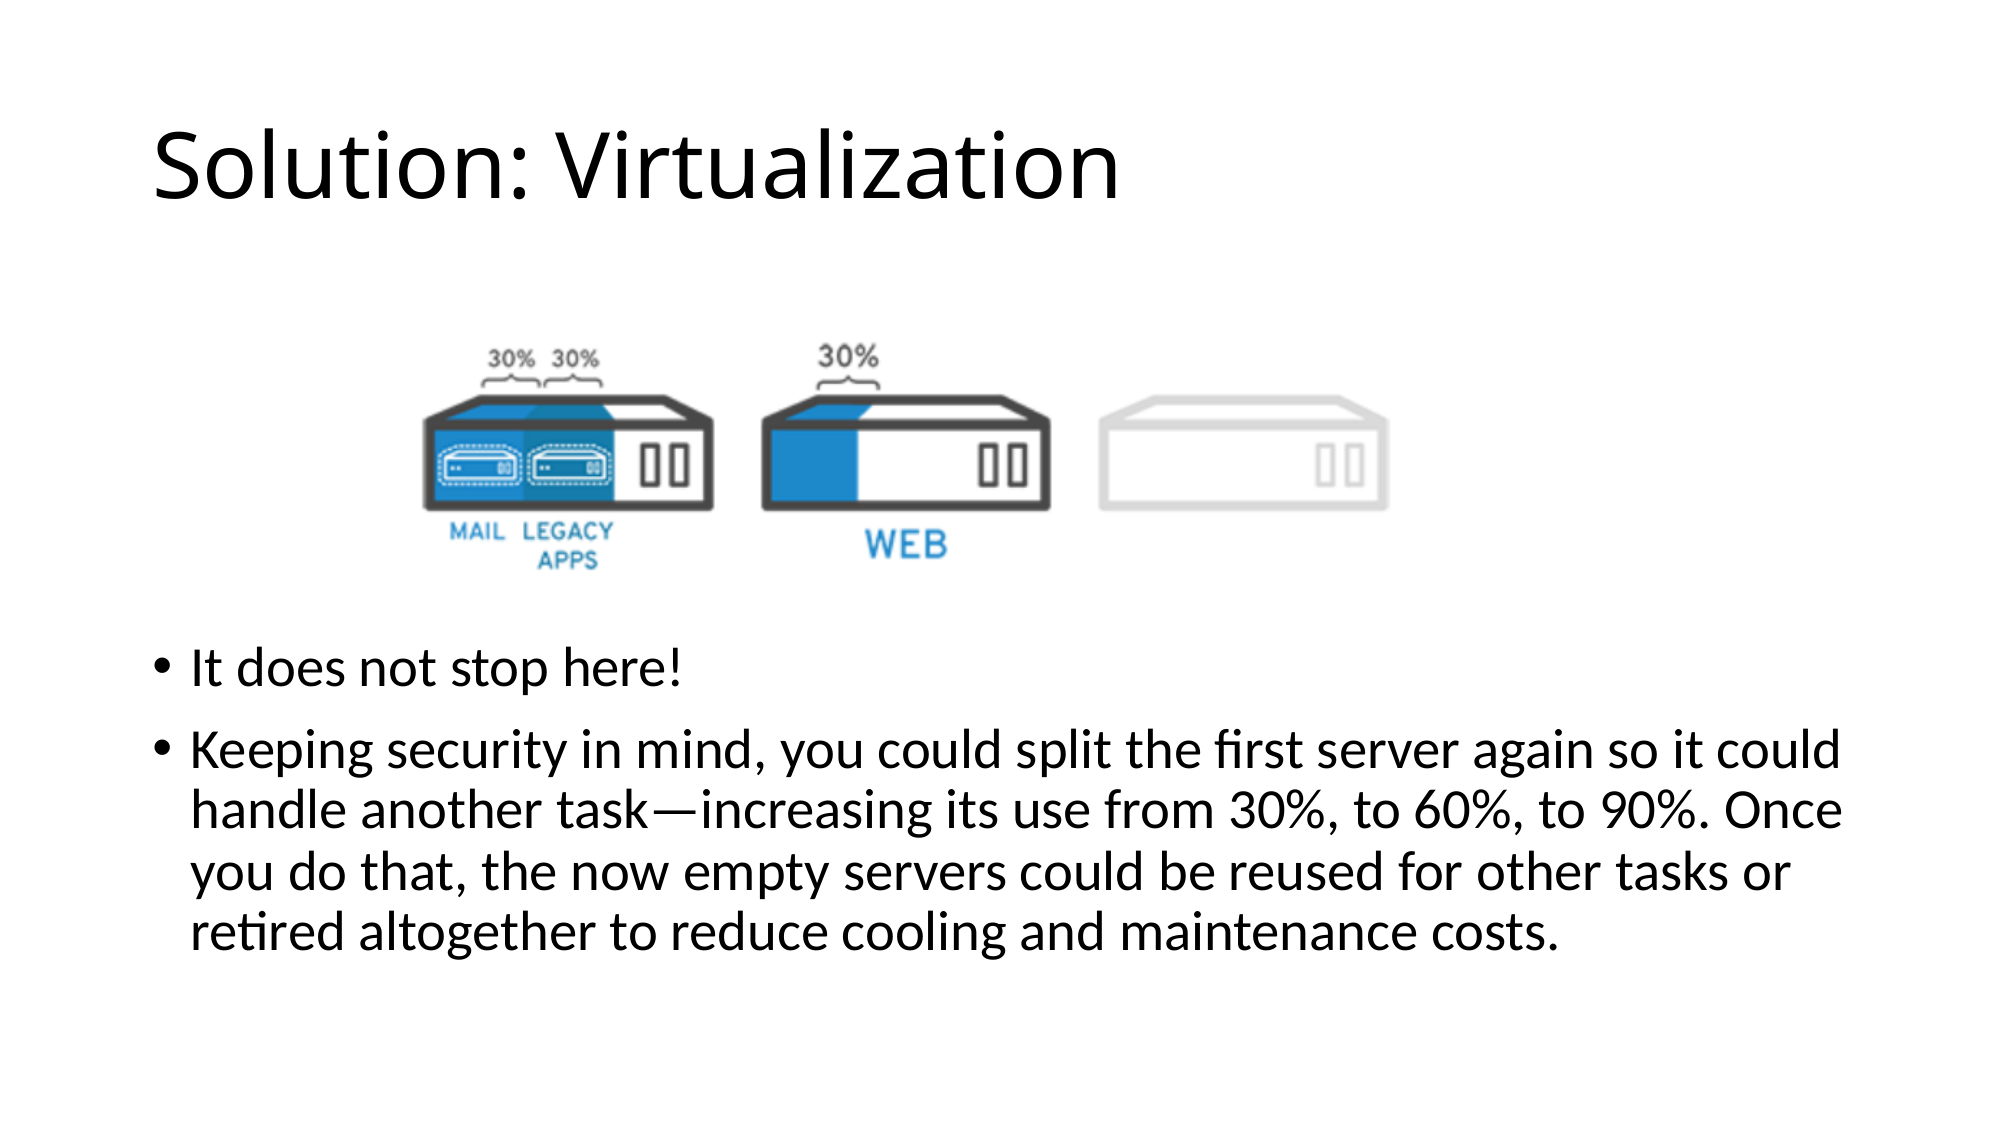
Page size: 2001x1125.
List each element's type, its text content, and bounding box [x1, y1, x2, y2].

list It does not stop here! Keeping security in mind, you could split the first server again so it could handle another task—increasing its use from 30%, to 60%, to 90%. Once you do that, the now empty servers could be reused for other tasks or retired altogether to reduce cooling and maintenance costs. [137, 299, 1863, 1014]
title Solution: Virtualization [137, 59, 1863, 278]
picture [391, 299, 1426, 602]
